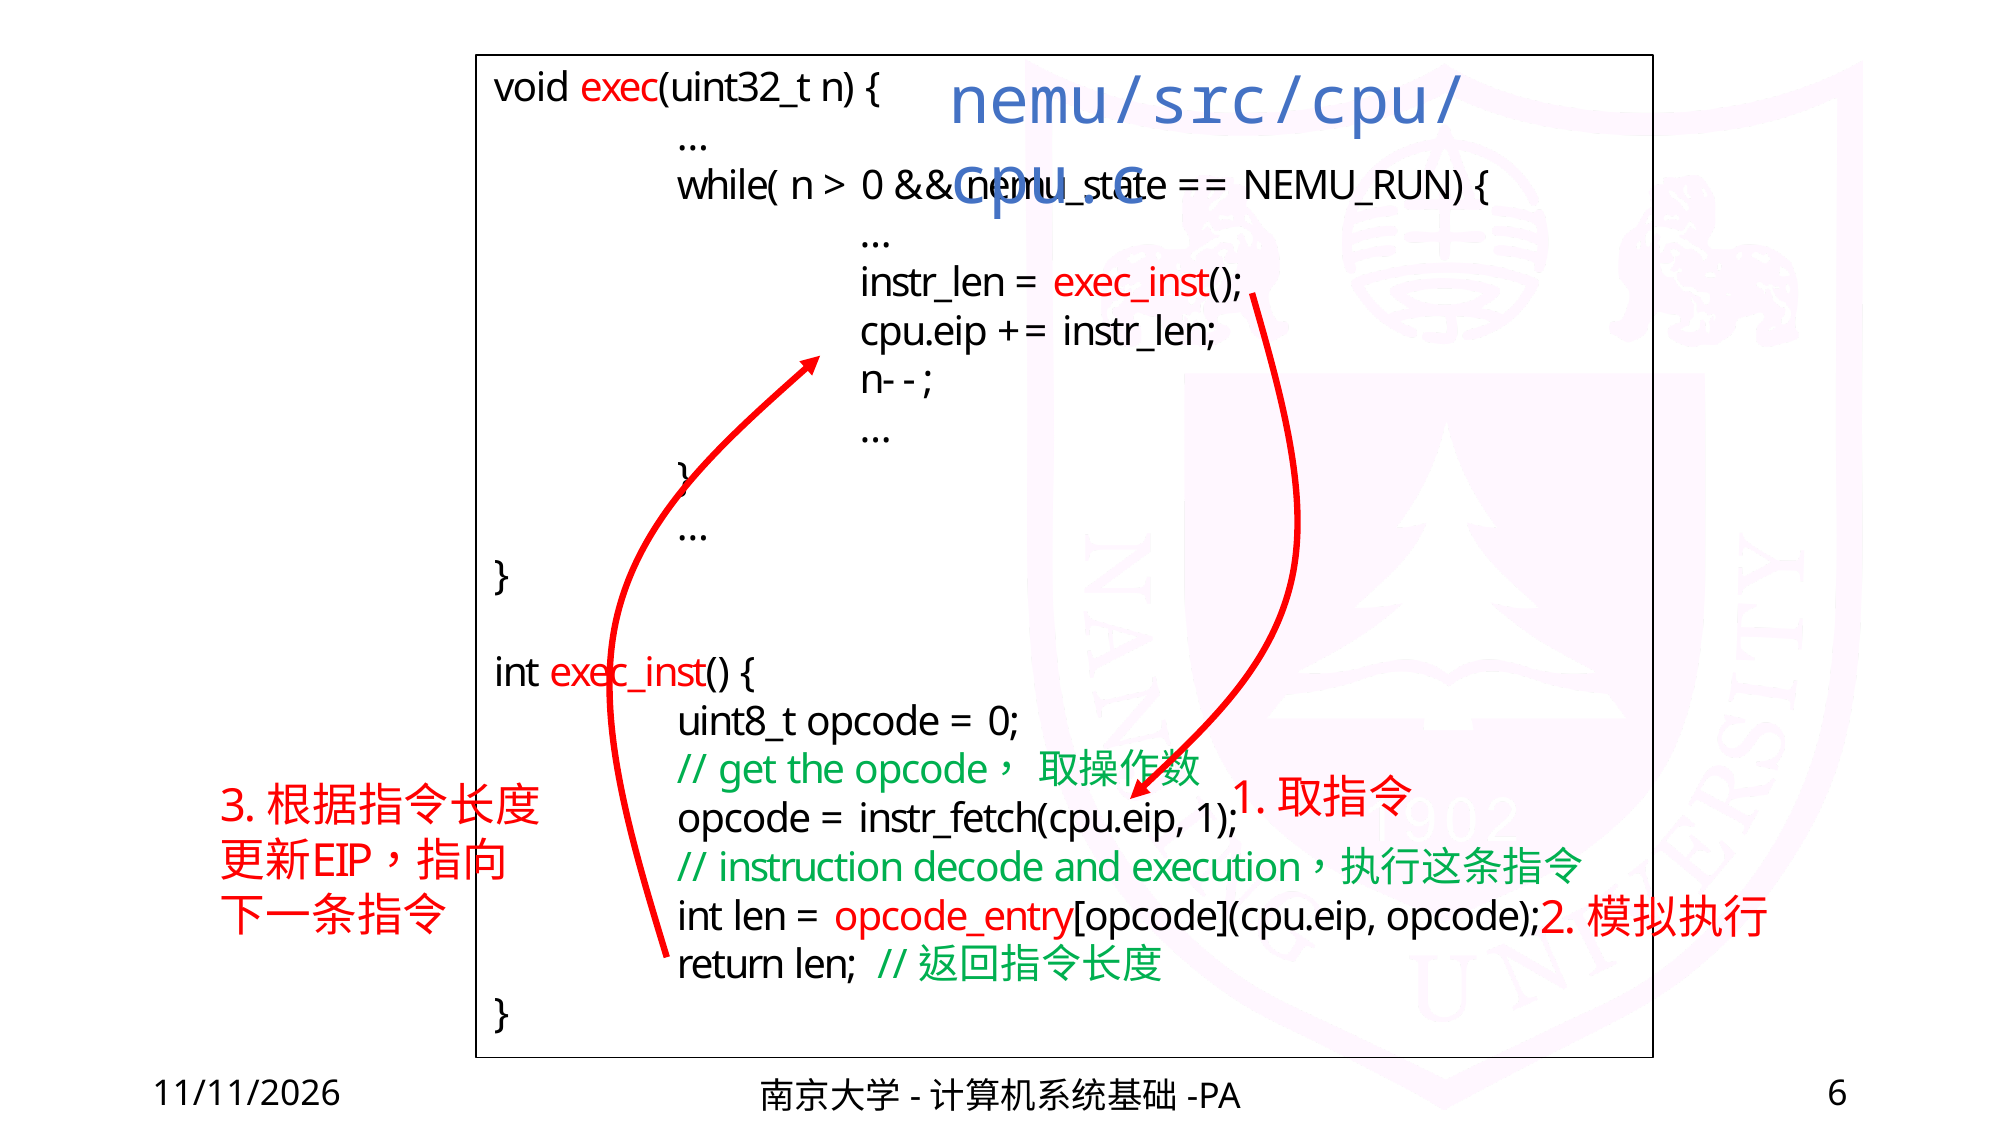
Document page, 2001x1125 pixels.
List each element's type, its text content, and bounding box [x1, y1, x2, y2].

slide_number 6 [1412, 1064, 1863, 1125]
footer 南京大学-计算机系统基础-PA [662, 1065, 1338, 1125]
picture [191, 49, 1814, 1065]
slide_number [137, 1064, 588, 1125]
